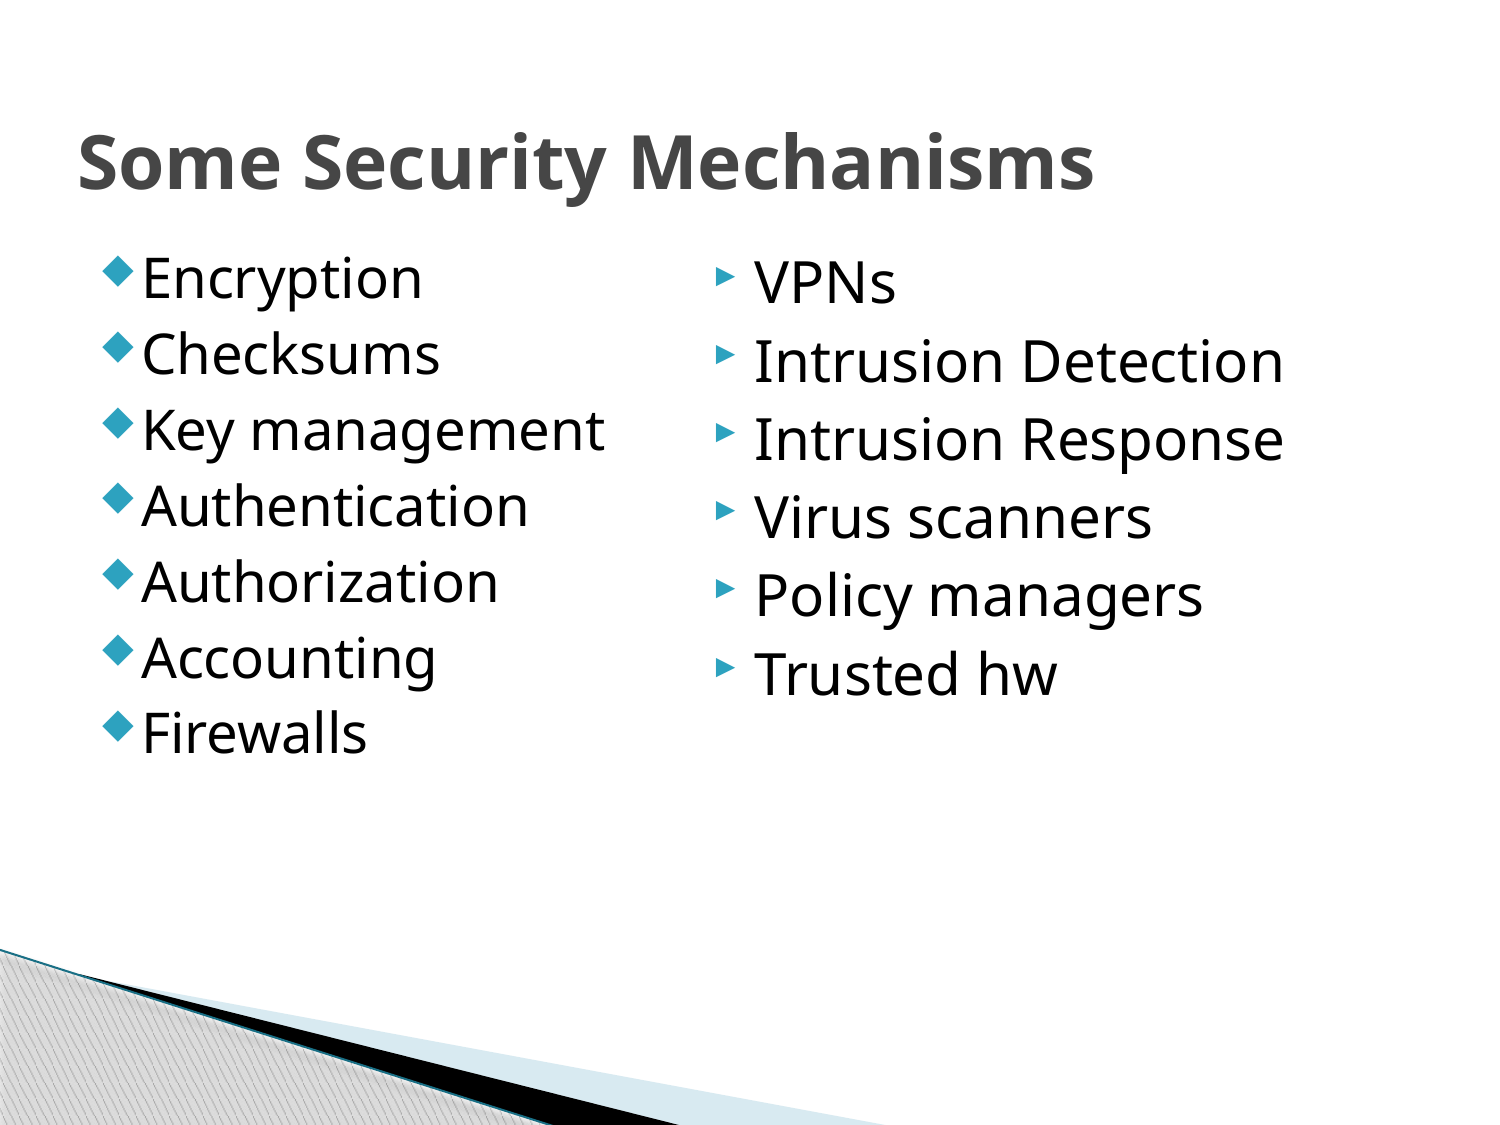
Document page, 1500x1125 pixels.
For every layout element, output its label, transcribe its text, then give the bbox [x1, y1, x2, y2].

title Some Security Mechanisms [62, 68, 1450, 250]
text_box VPNs Intrusion Detection Intrusion Response Virus scanners Policy managers Trusted hw [679, 238, 1397, 1068]
list Encryption Checksums Key management Authentication Authorization Accounting Firewalls [66, 250, 679, 1064]
